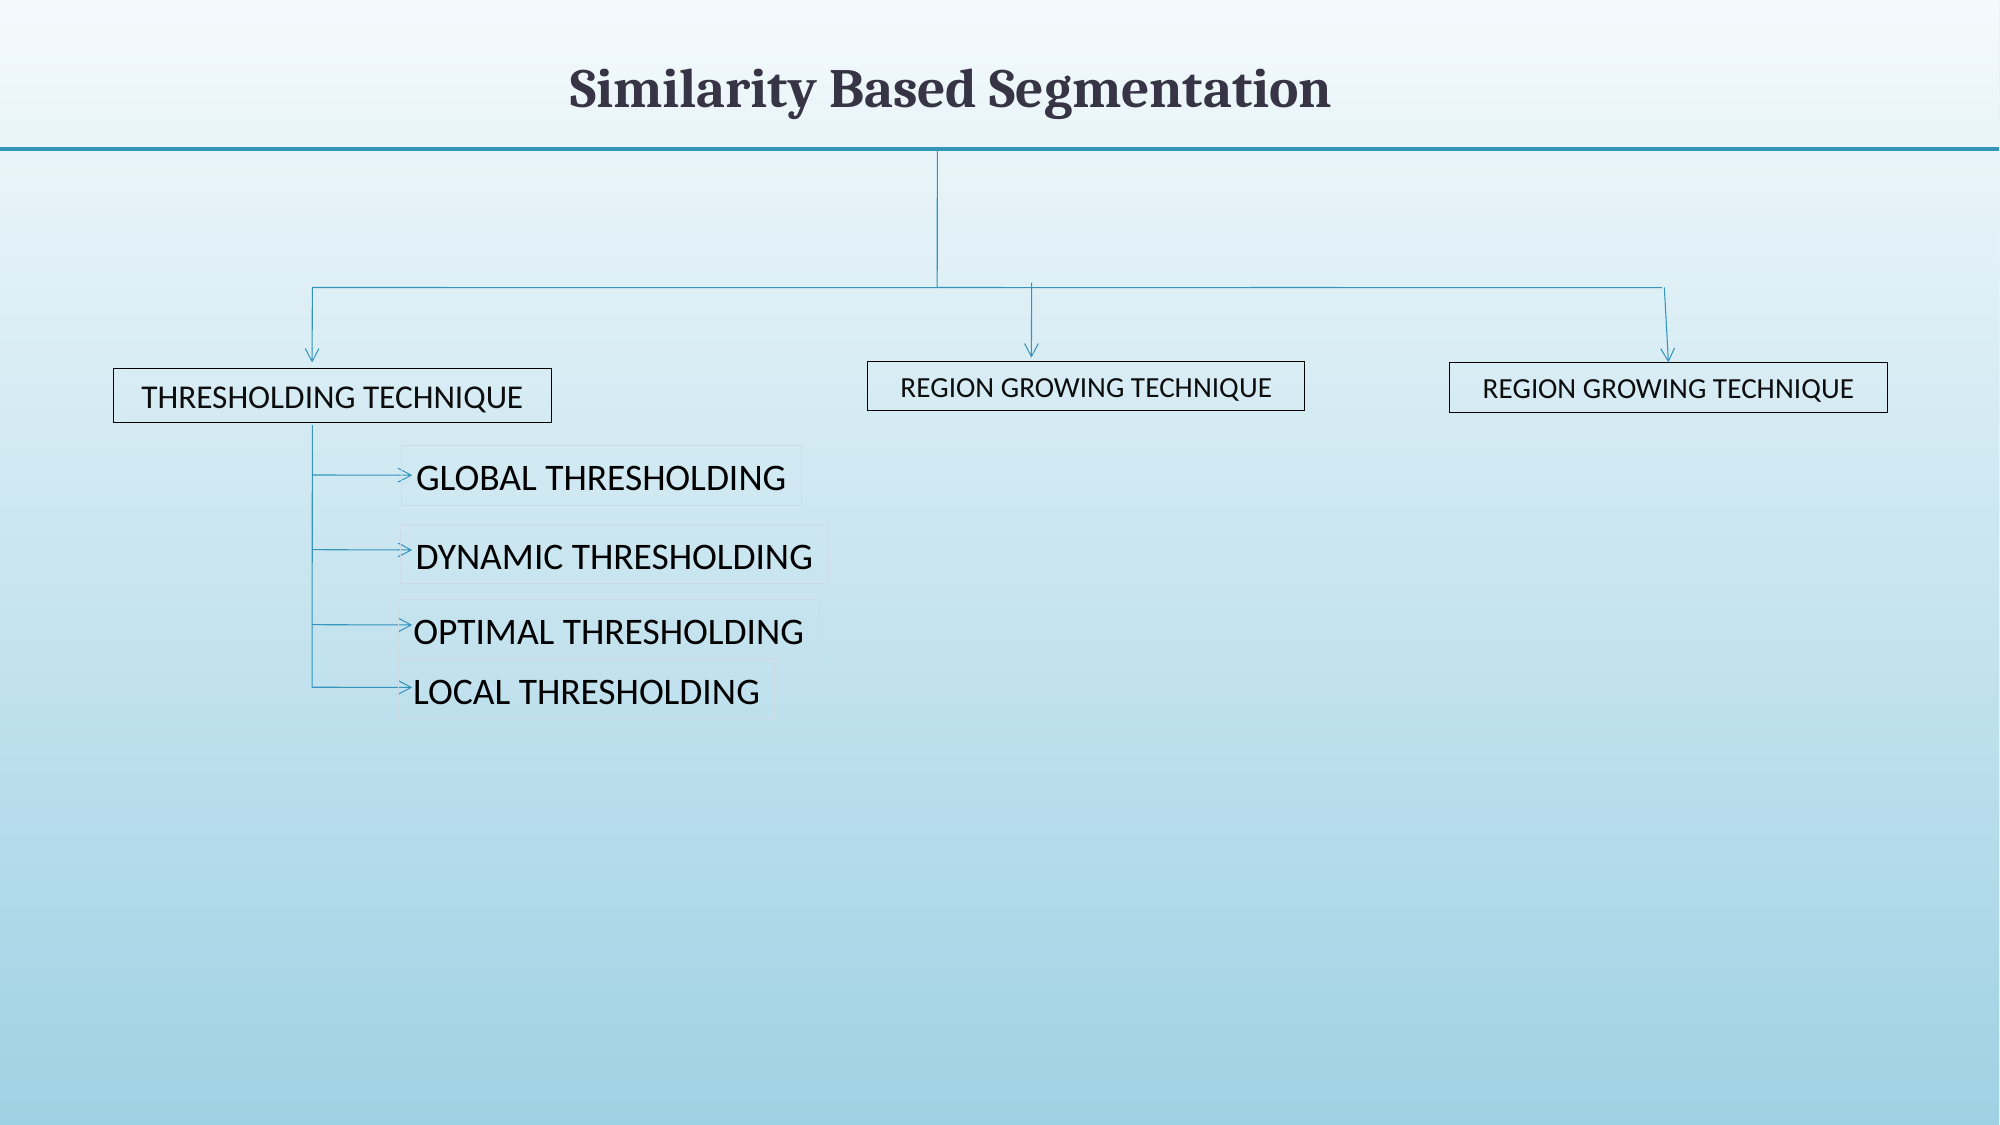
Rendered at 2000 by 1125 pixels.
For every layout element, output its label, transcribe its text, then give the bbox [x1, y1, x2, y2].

text_box REGION GROWING TECHNIQUE [867, 361, 1305, 411]
text_box DYNAMIC THRESHOLDING [400, 524, 829, 584]
text_box REGION GROWING TECHNIQUE [1449, 362, 1888, 413]
title Similarity Based Segmentation [555, 56, 1361, 126]
text_box GLOBAL THRESHOLDING [401, 445, 802, 506]
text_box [1629, 322, 1704, 327]
text_box OPTIMAL THRESHOLDING [398, 599, 820, 659]
text_box LOCAL THRESHOLDING [398, 659, 775, 719]
text_box THRESHOLDING TECHNIQUE [113, 368, 552, 423]
